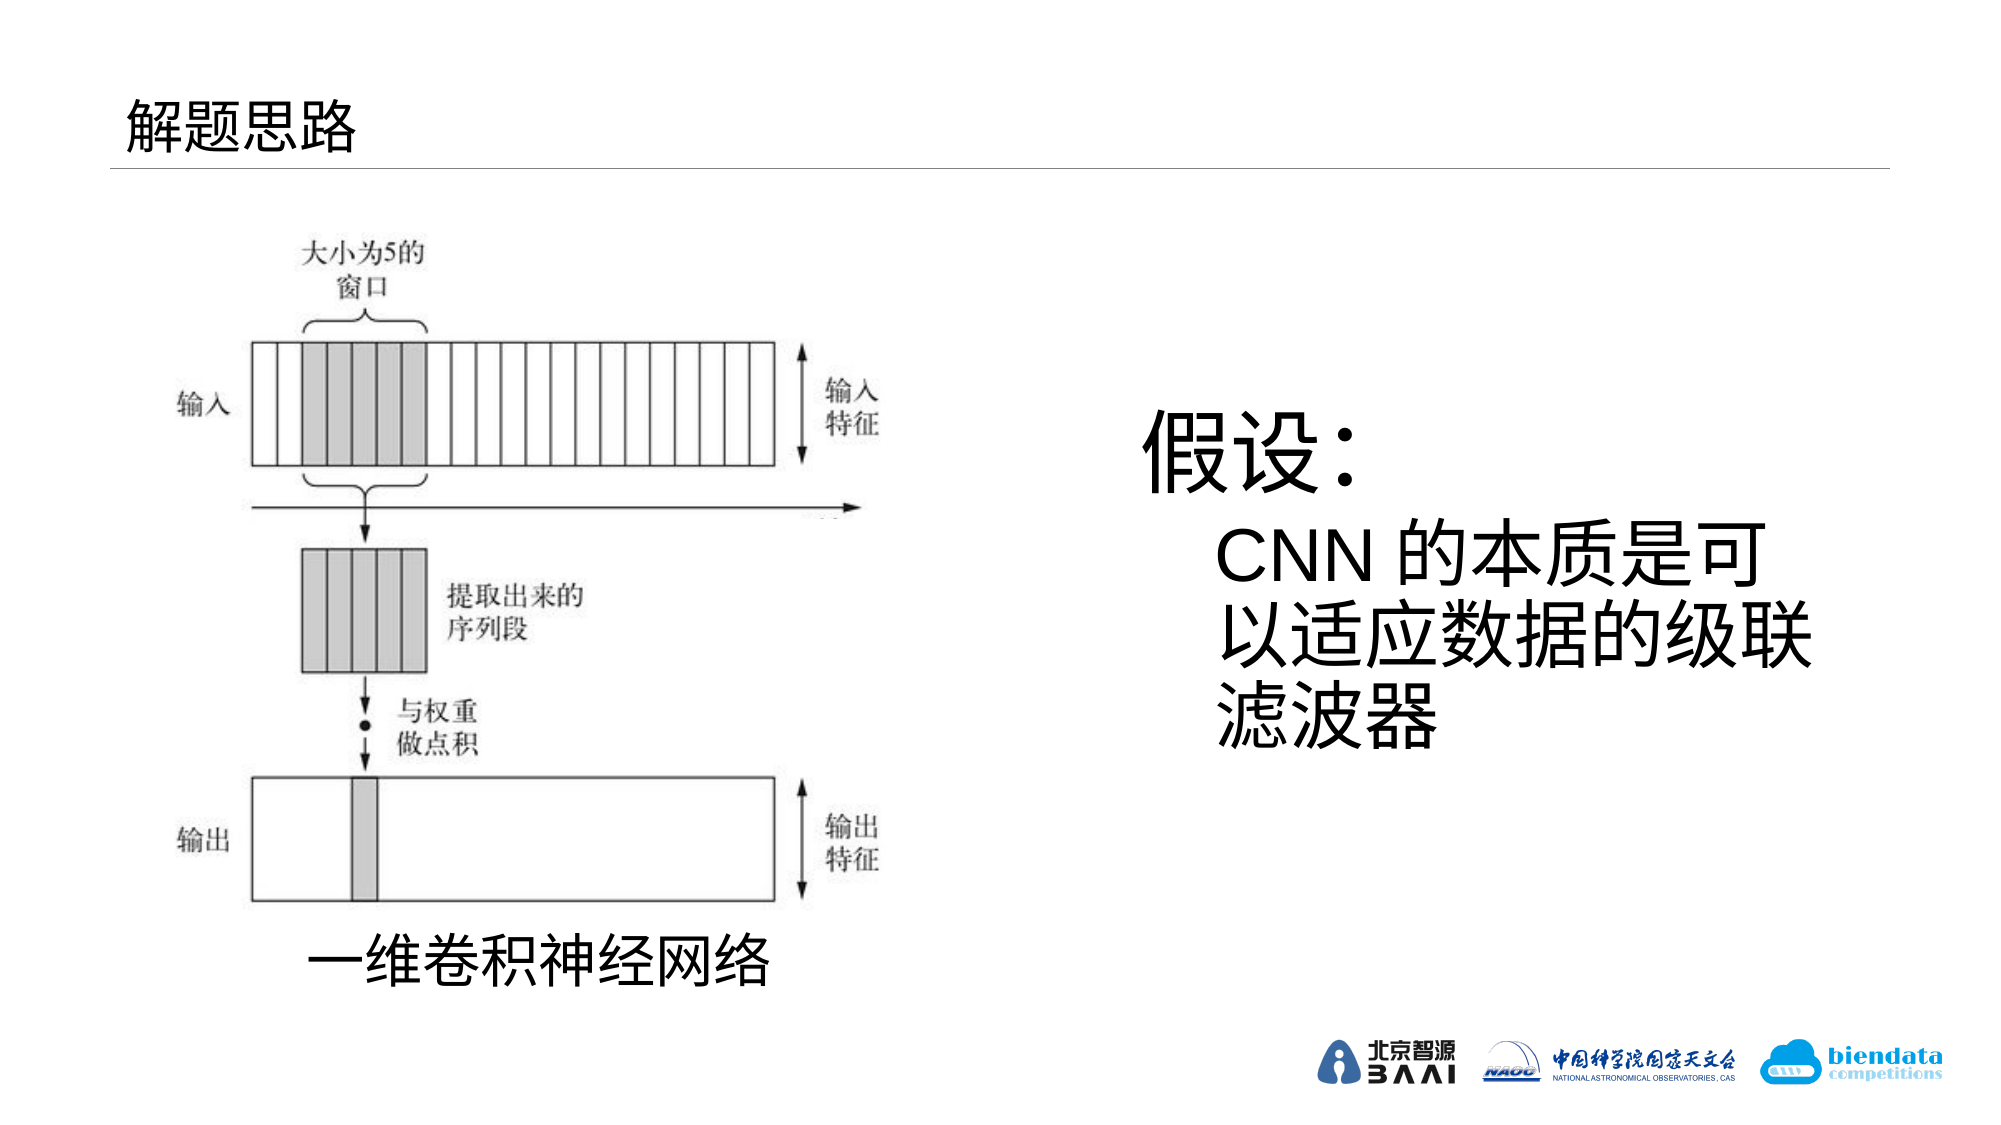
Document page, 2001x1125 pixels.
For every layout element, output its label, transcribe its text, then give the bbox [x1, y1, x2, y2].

picture [1315, 1035, 1752, 1092]
title 解题思路 [109, 0, 1890, 169]
picture [1760, 1037, 1942, 1087]
picture [1769, 1066, 1814, 1076]
text_box 一维卷积神经网络 [291, 919, 798, 1036]
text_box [109, 206, 1090, 919]
text_box 假设： CNN的本质是可以适应数据的级联滤波器 [1124, 383, 1851, 875]
